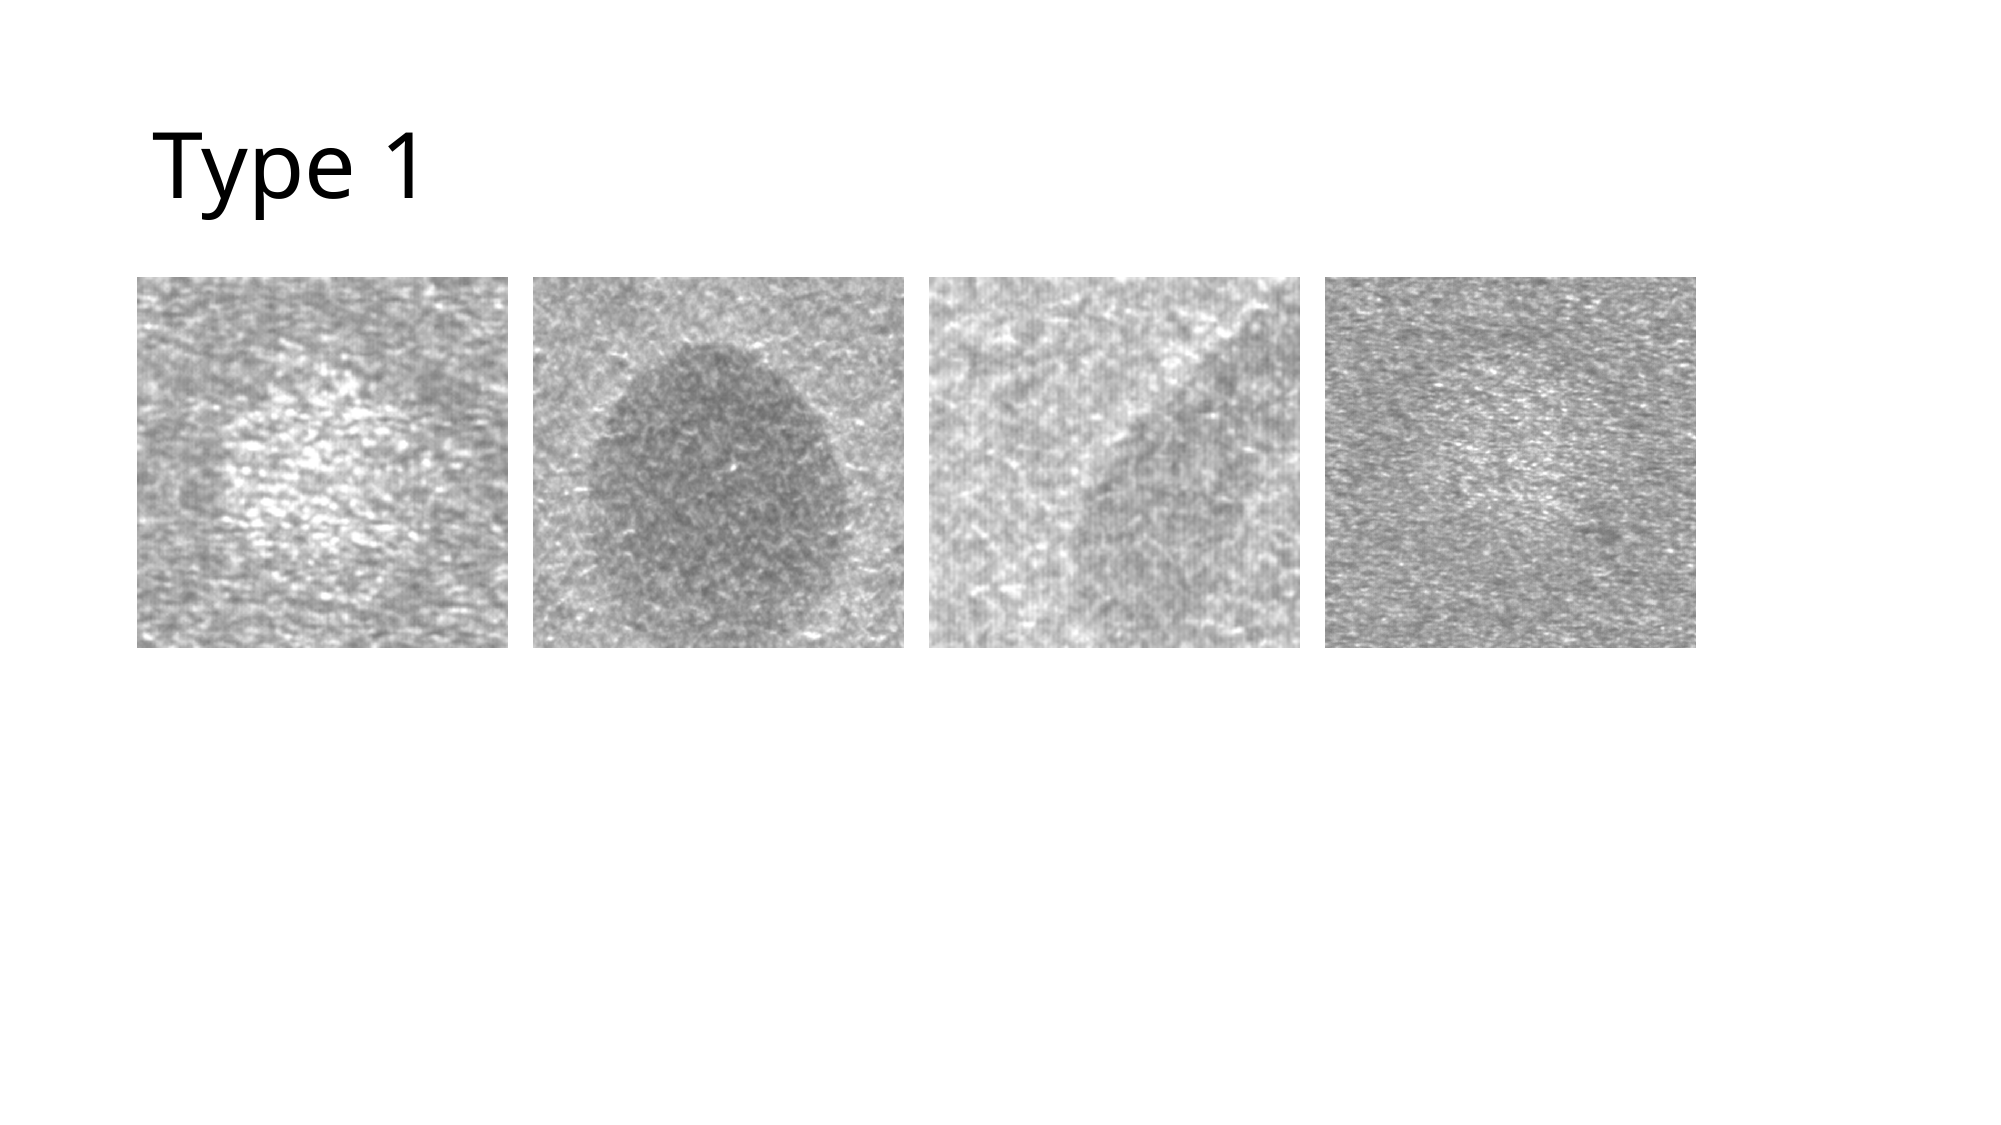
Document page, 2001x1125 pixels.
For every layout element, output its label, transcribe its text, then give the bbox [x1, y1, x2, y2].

title Type 1 [137, 59, 1863, 278]
picture [1325, 277, 1696, 648]
picture [137, 277, 508, 648]
picture [929, 277, 1300, 648]
picture [533, 277, 904, 648]
